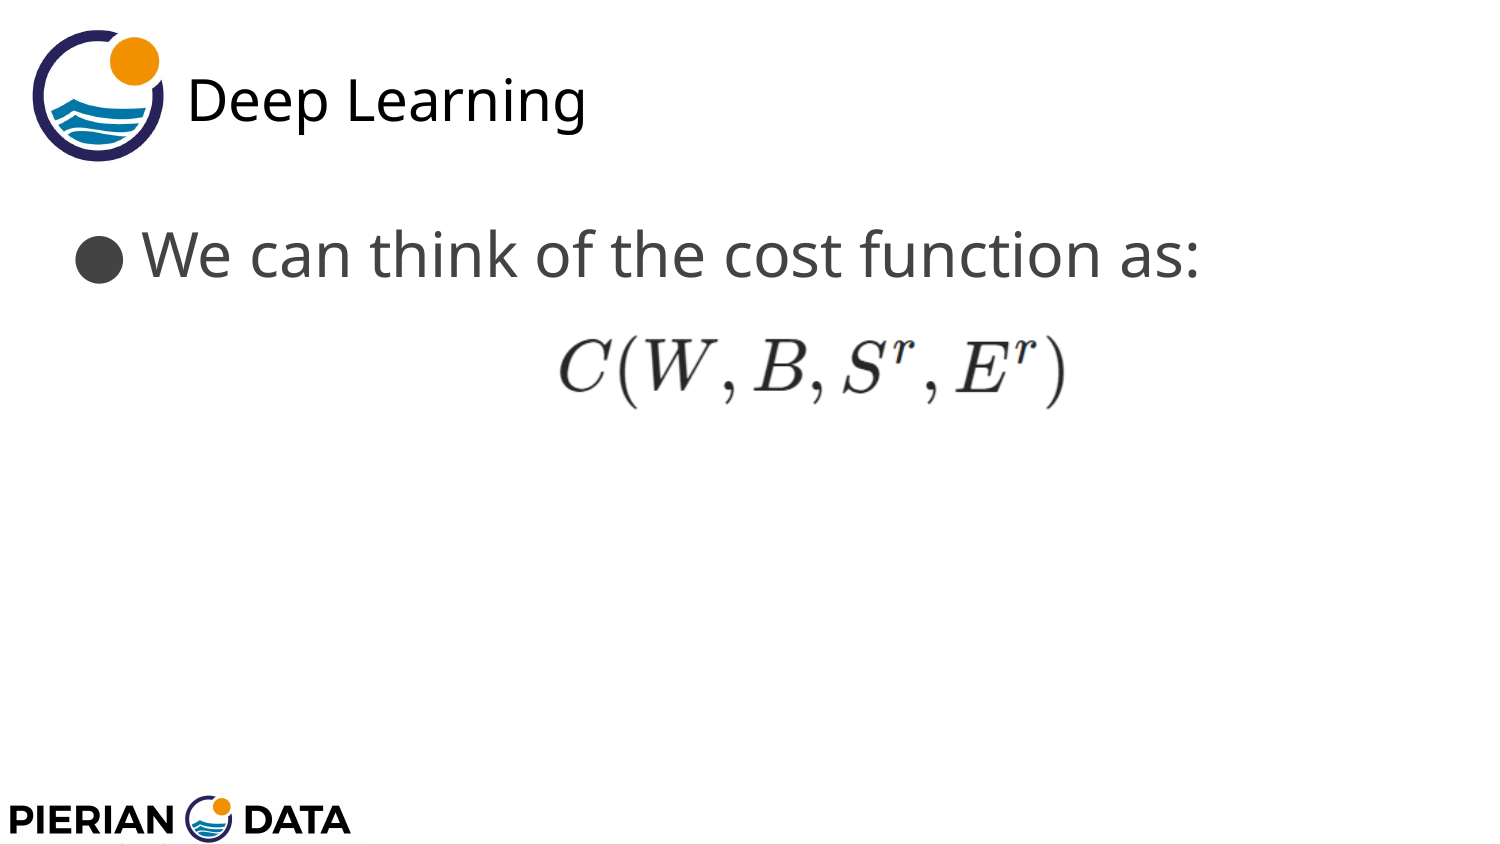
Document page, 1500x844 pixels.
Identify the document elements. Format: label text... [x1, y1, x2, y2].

title Deep Learning [176, 48, 1449, 143]
list We can think of the cost function as: [51, 189, 1449, 655]
picture [24, 24, 172, 167]
picture [0, 787, 368, 844]
picture [540, 292, 1080, 433]
